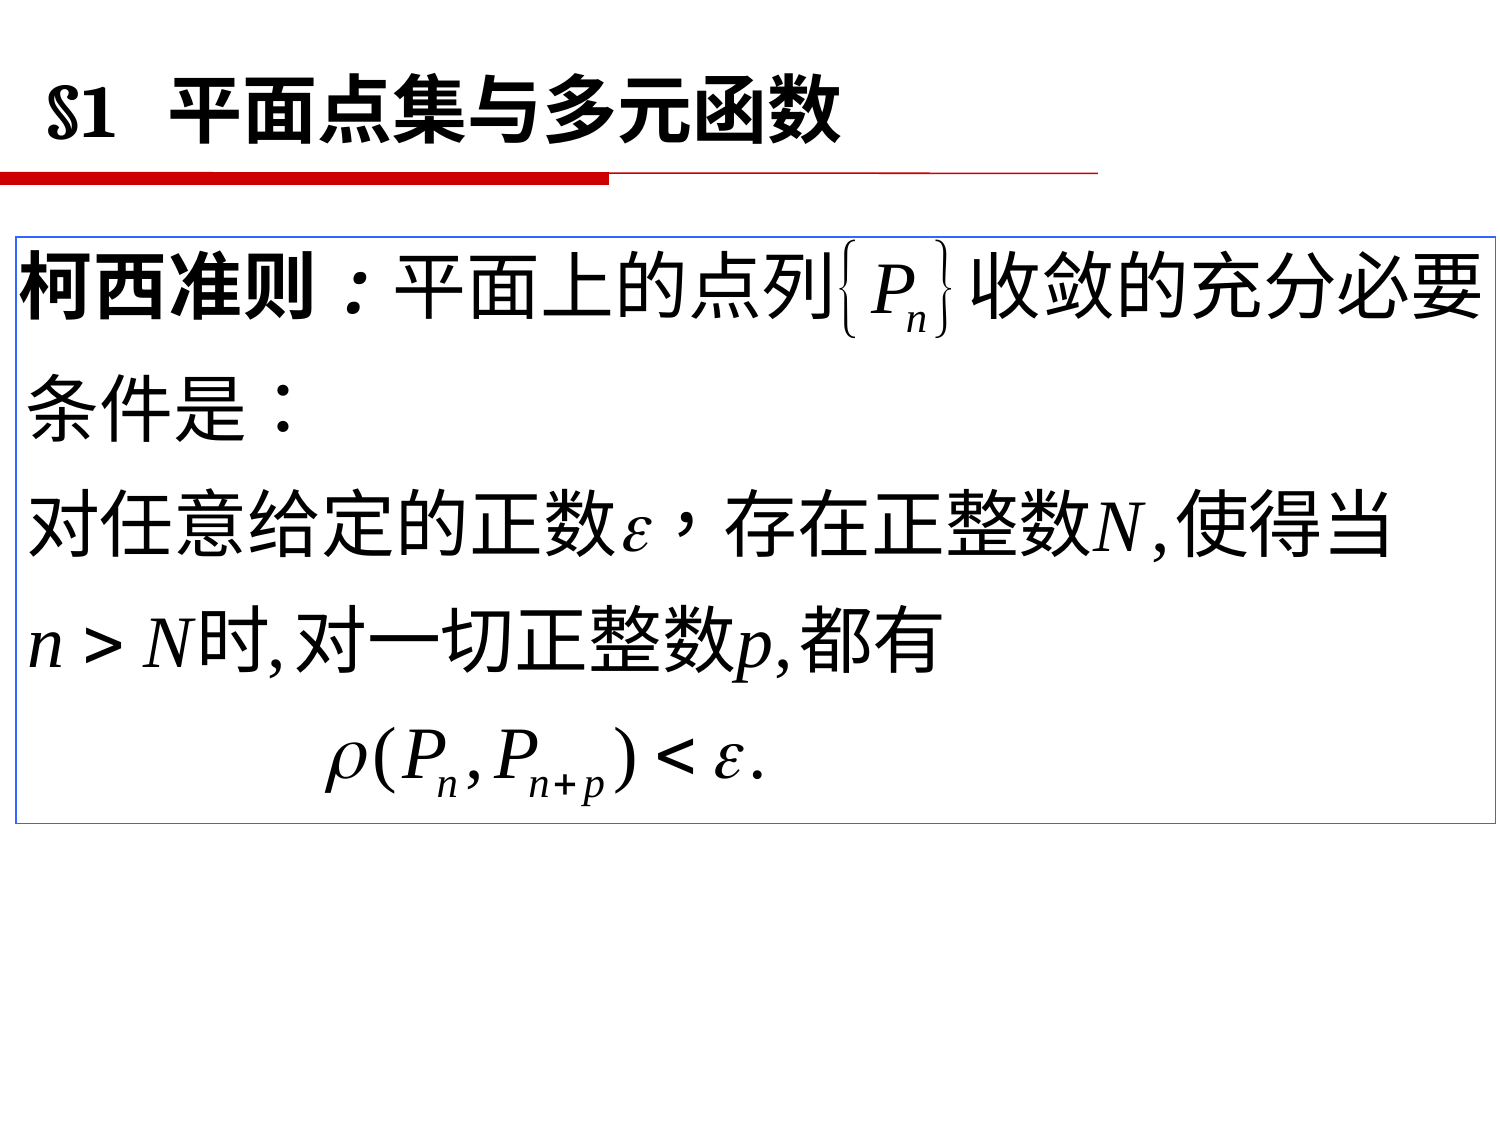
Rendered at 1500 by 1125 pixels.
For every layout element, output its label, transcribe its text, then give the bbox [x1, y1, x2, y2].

text_box §1 平面点集与多元函数 [27, 19, 858, 160]
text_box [16, 237, 1495, 824]
